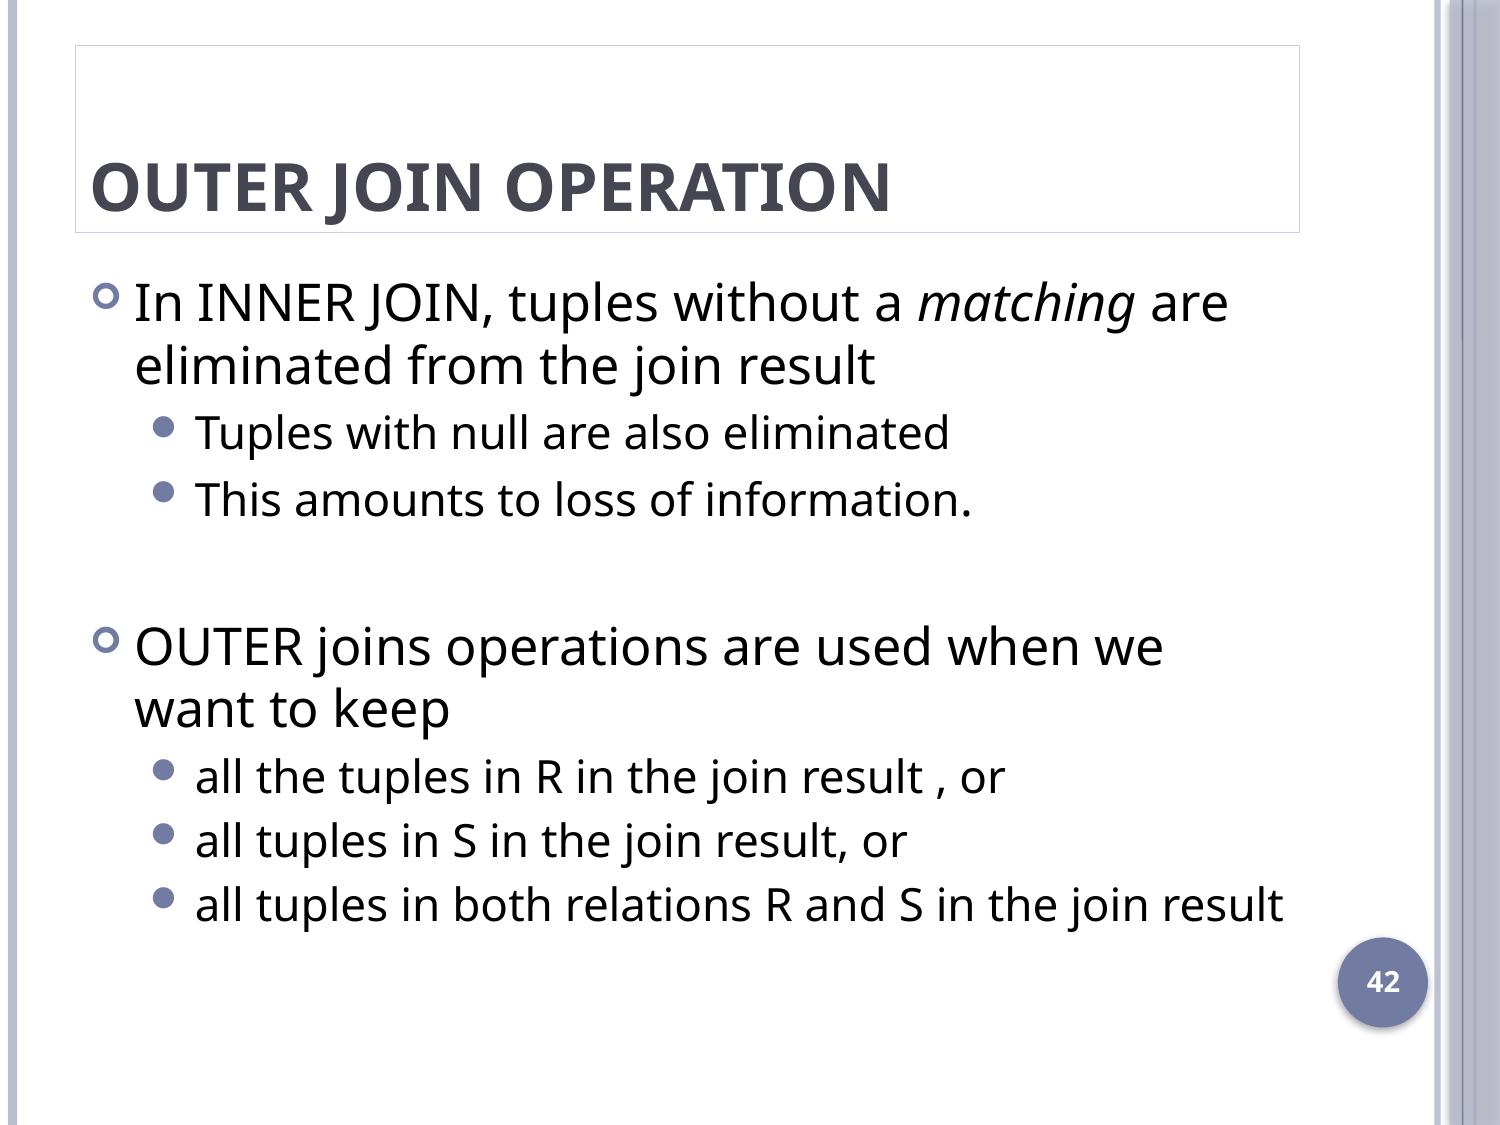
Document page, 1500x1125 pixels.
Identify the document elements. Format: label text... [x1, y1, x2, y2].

slide_number 42 [1333, 940, 1434, 1027]
title Outer Join Operation [75, 45, 1300, 233]
list In INNER JOIN, tuples without a matching are eliminated from the join result Tuples with null are also eliminated This amounts to loss of information. OUTER joins operations are used when we want to keep all the tuples in R in the join result , or all tuples in S in the join result, or all tuples in both relations R and S in the join result [75, 262, 1300, 1062]
